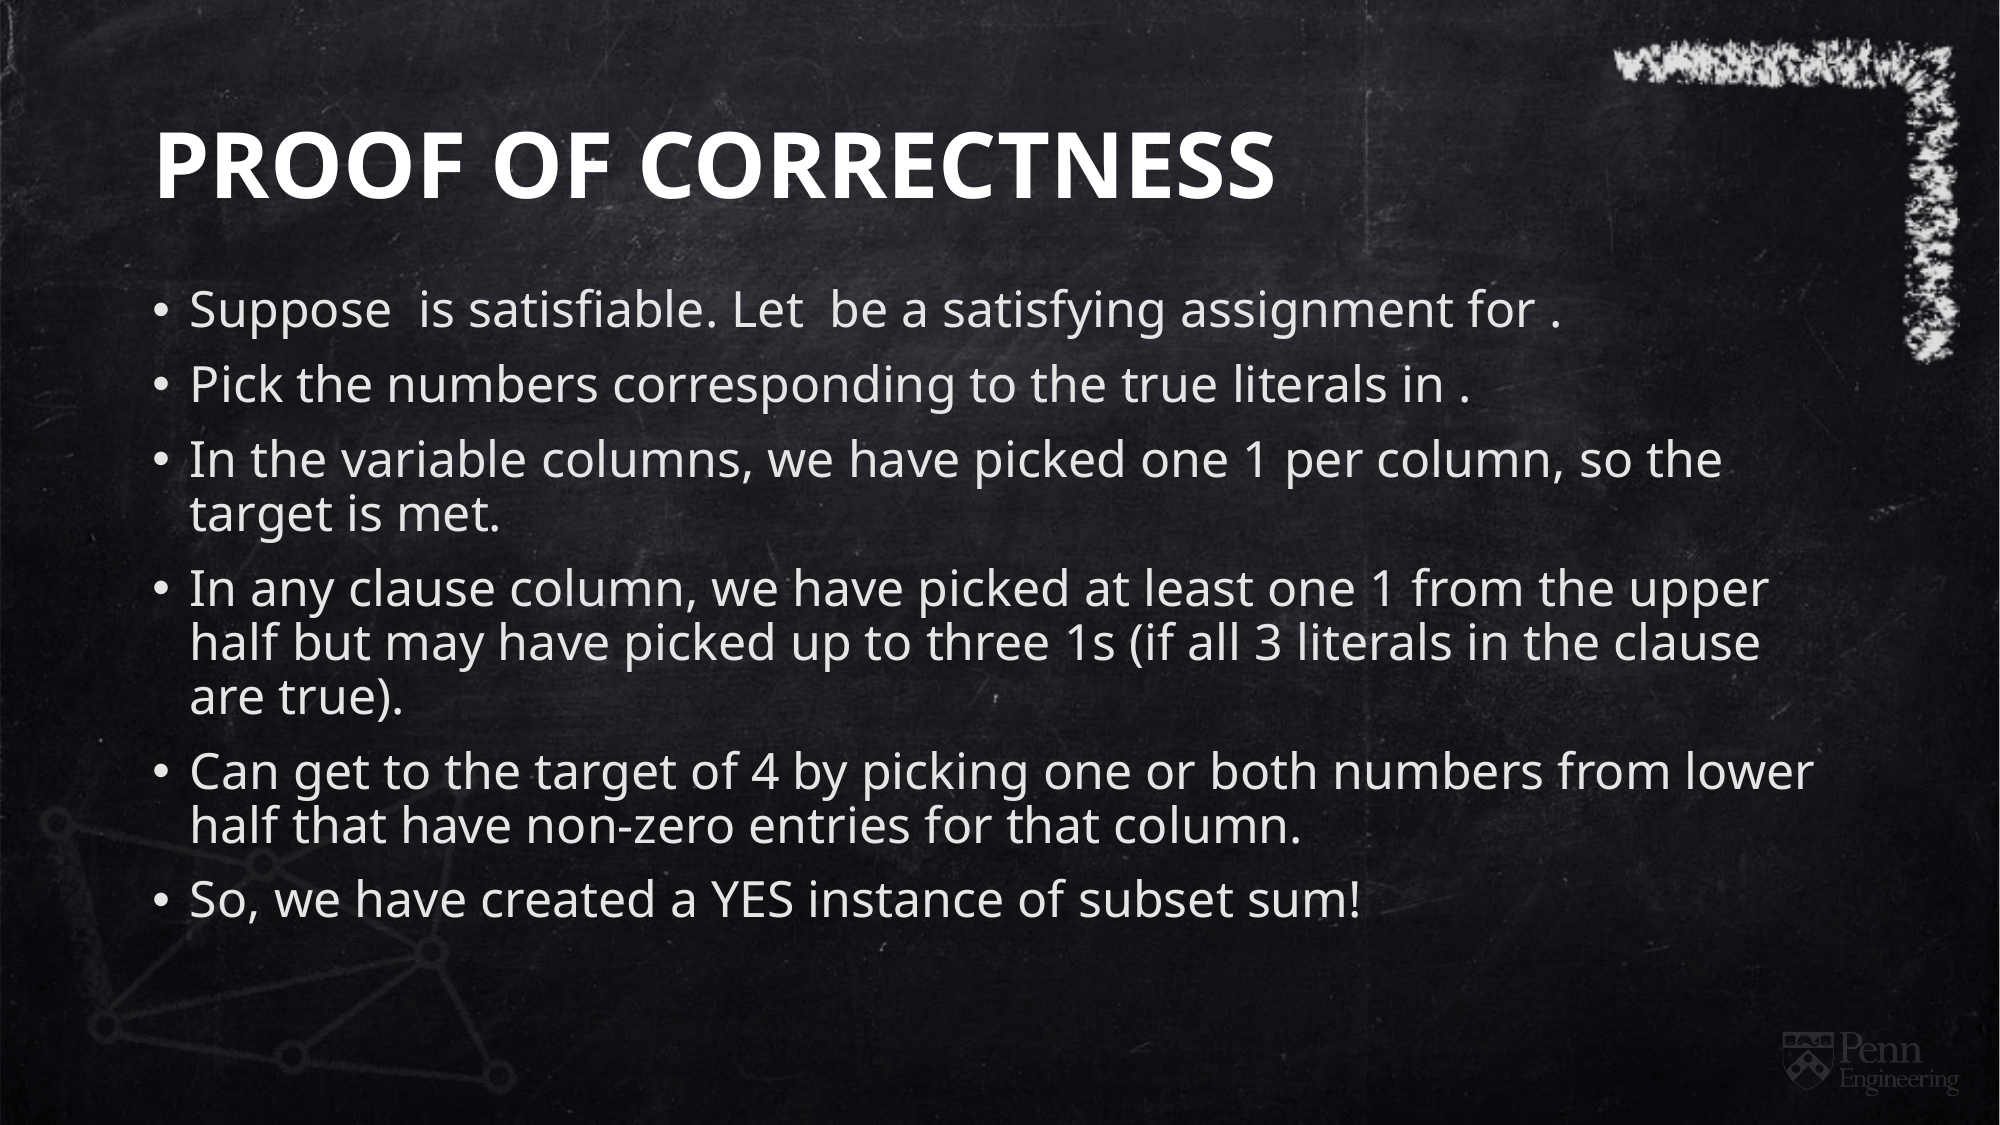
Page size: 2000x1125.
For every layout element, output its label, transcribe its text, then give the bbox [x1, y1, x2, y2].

picture [0, 0, 2000, 1125]
title PROOF OF CORRECTNESS [137, 59, 1613, 278]
